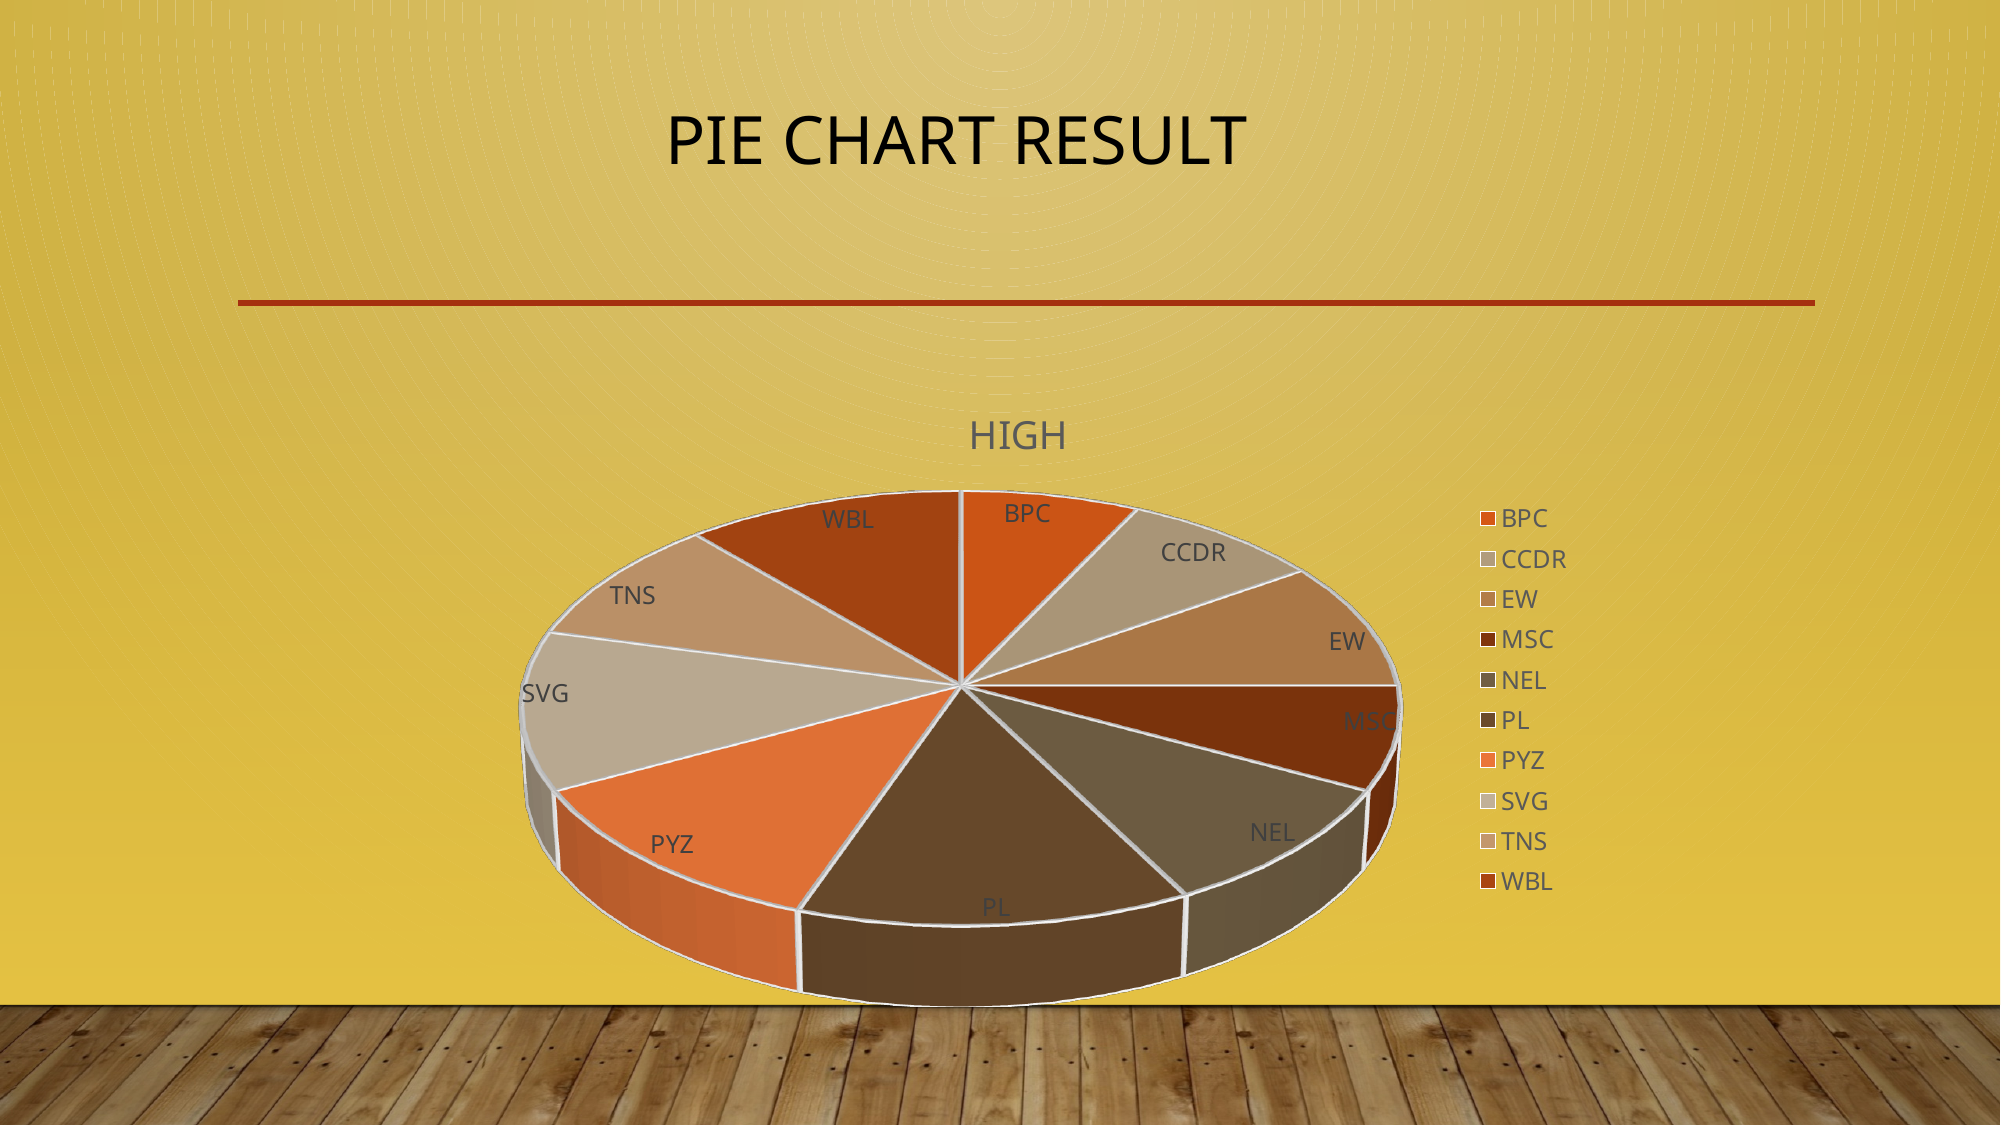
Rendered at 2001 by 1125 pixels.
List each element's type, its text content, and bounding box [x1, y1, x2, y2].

title PIE CHART RESULT [412, 99, 1500, 288]
picture [0, 1005, 2000, 1125]
chart [449, 374, 1588, 1026]
